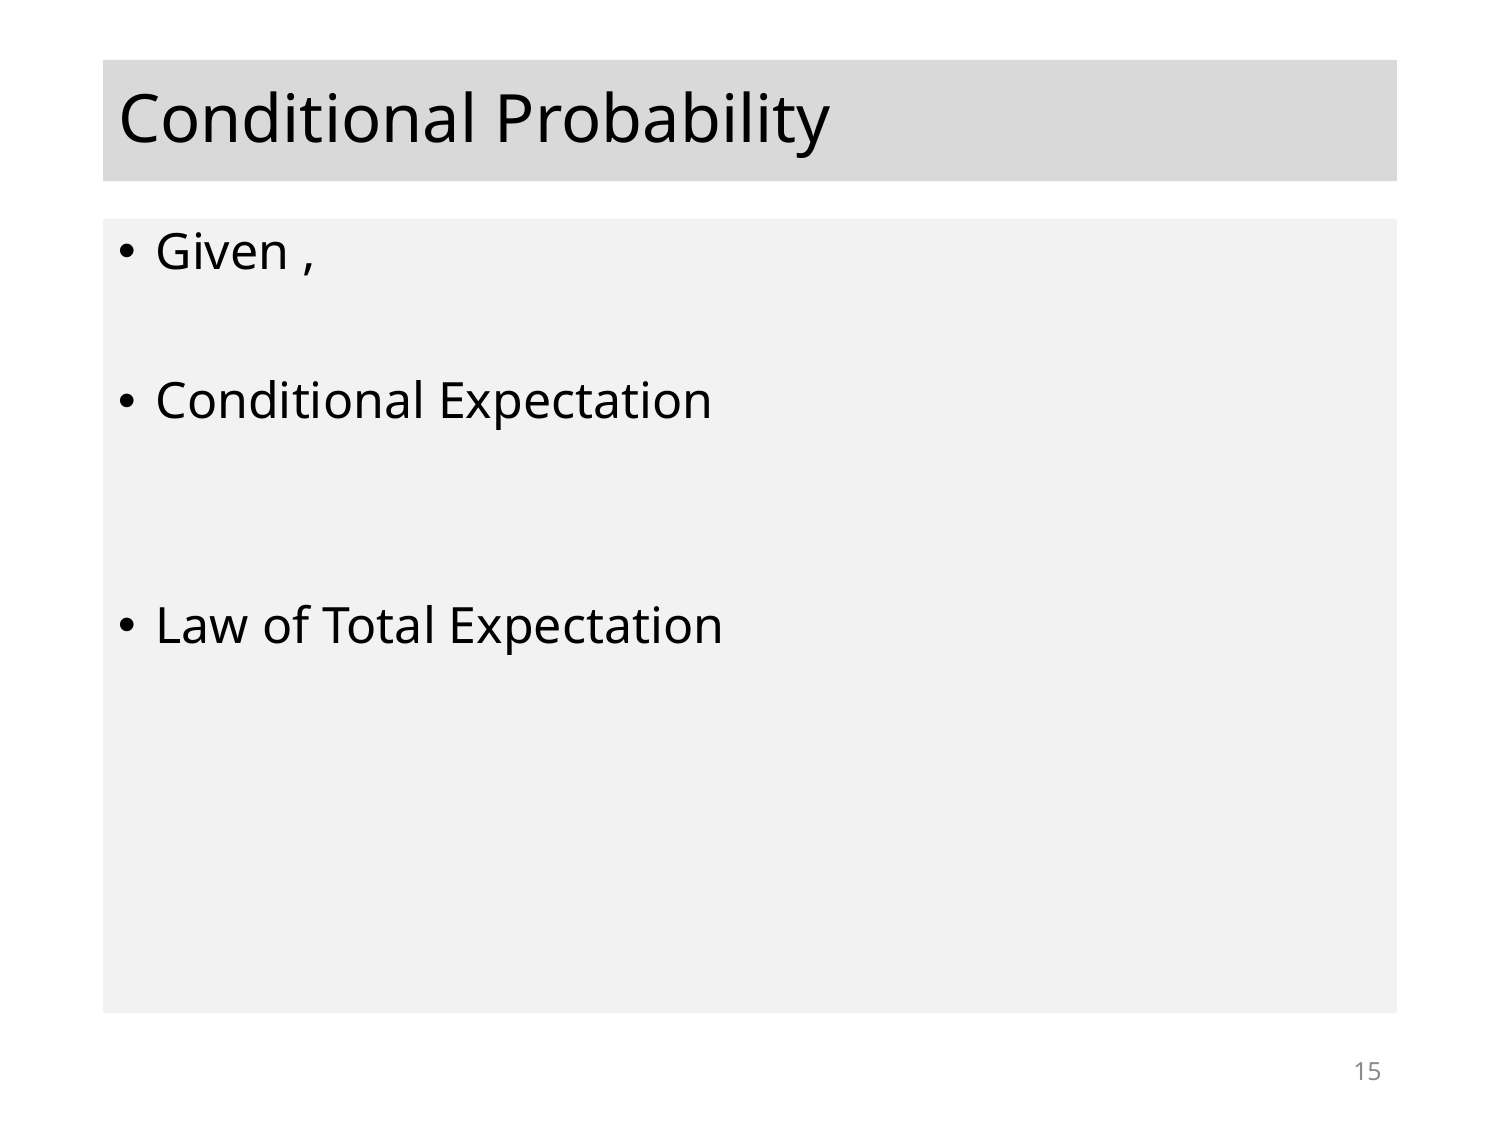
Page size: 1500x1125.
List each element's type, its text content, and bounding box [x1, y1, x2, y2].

slide_number 15 [1299, 1042, 1397, 1103]
title Conditional Probability [103, 59, 1397, 182]
